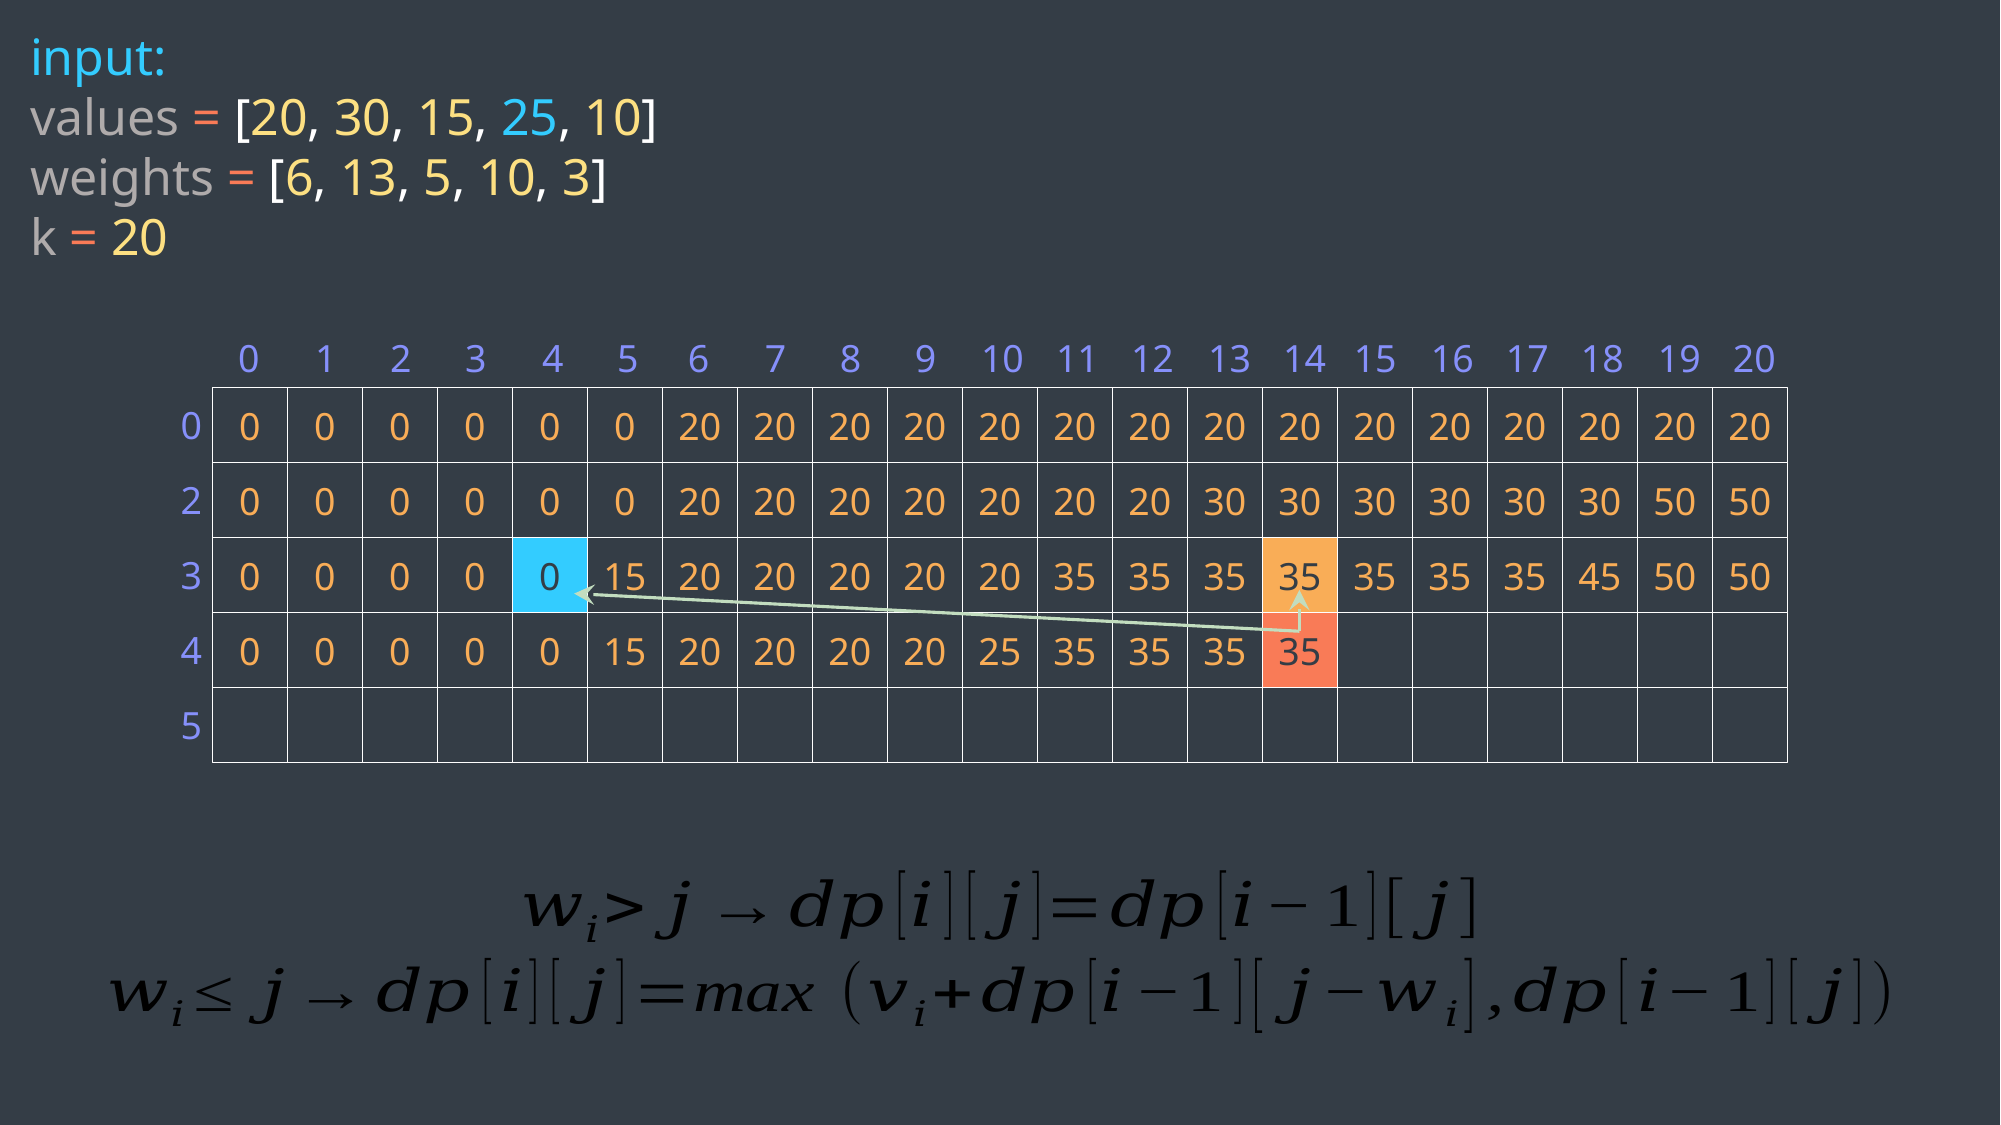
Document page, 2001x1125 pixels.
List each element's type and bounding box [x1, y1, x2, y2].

text_box [15, 17, 684, 273]
text_box [164, 328, 1799, 763]
